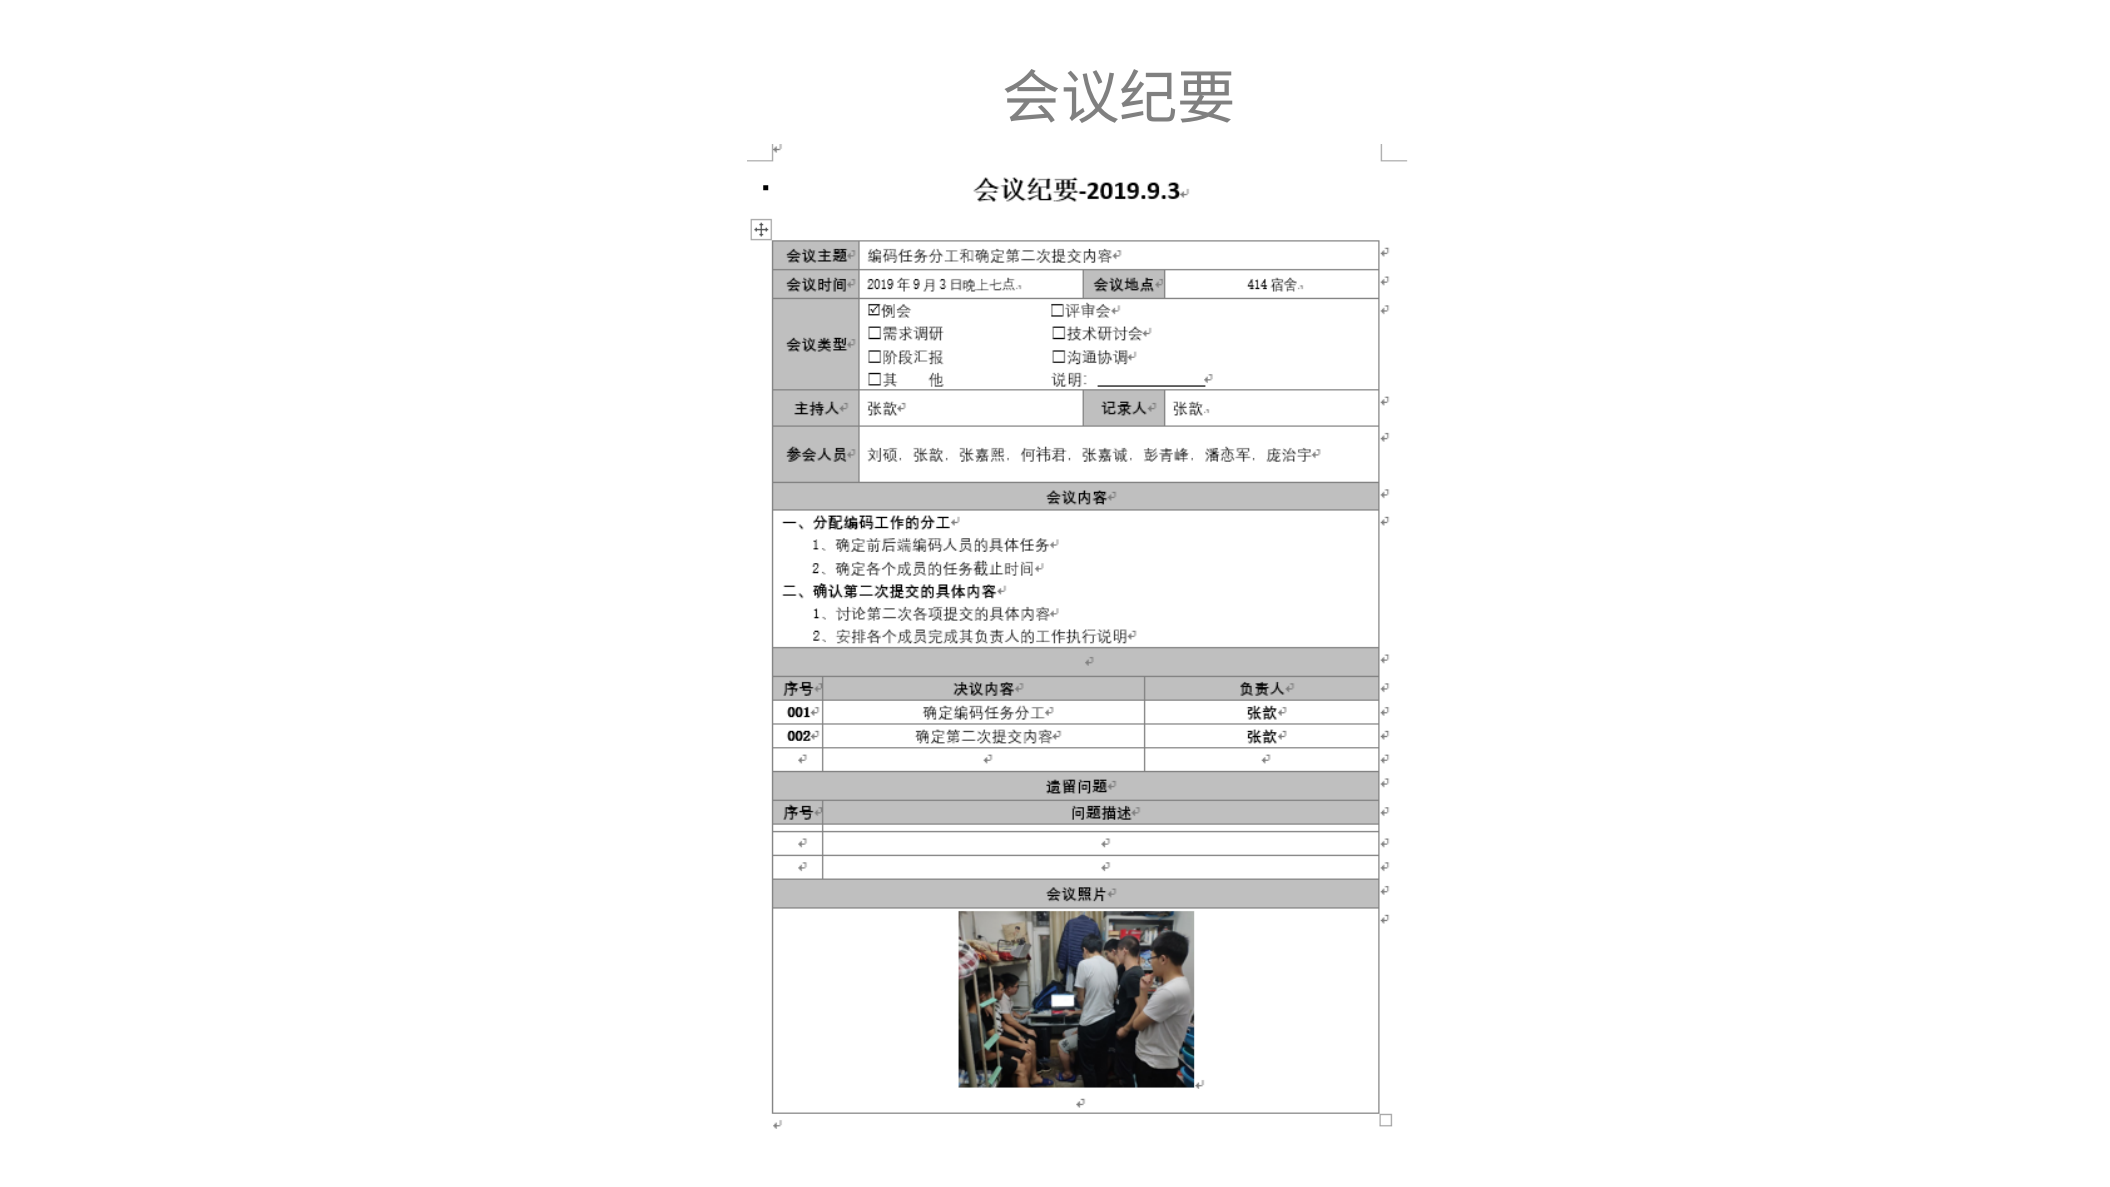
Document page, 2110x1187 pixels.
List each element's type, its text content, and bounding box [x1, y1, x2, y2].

text_box 会议纪要 [865, 60, 1374, 131]
picture [747, 144, 1431, 1139]
